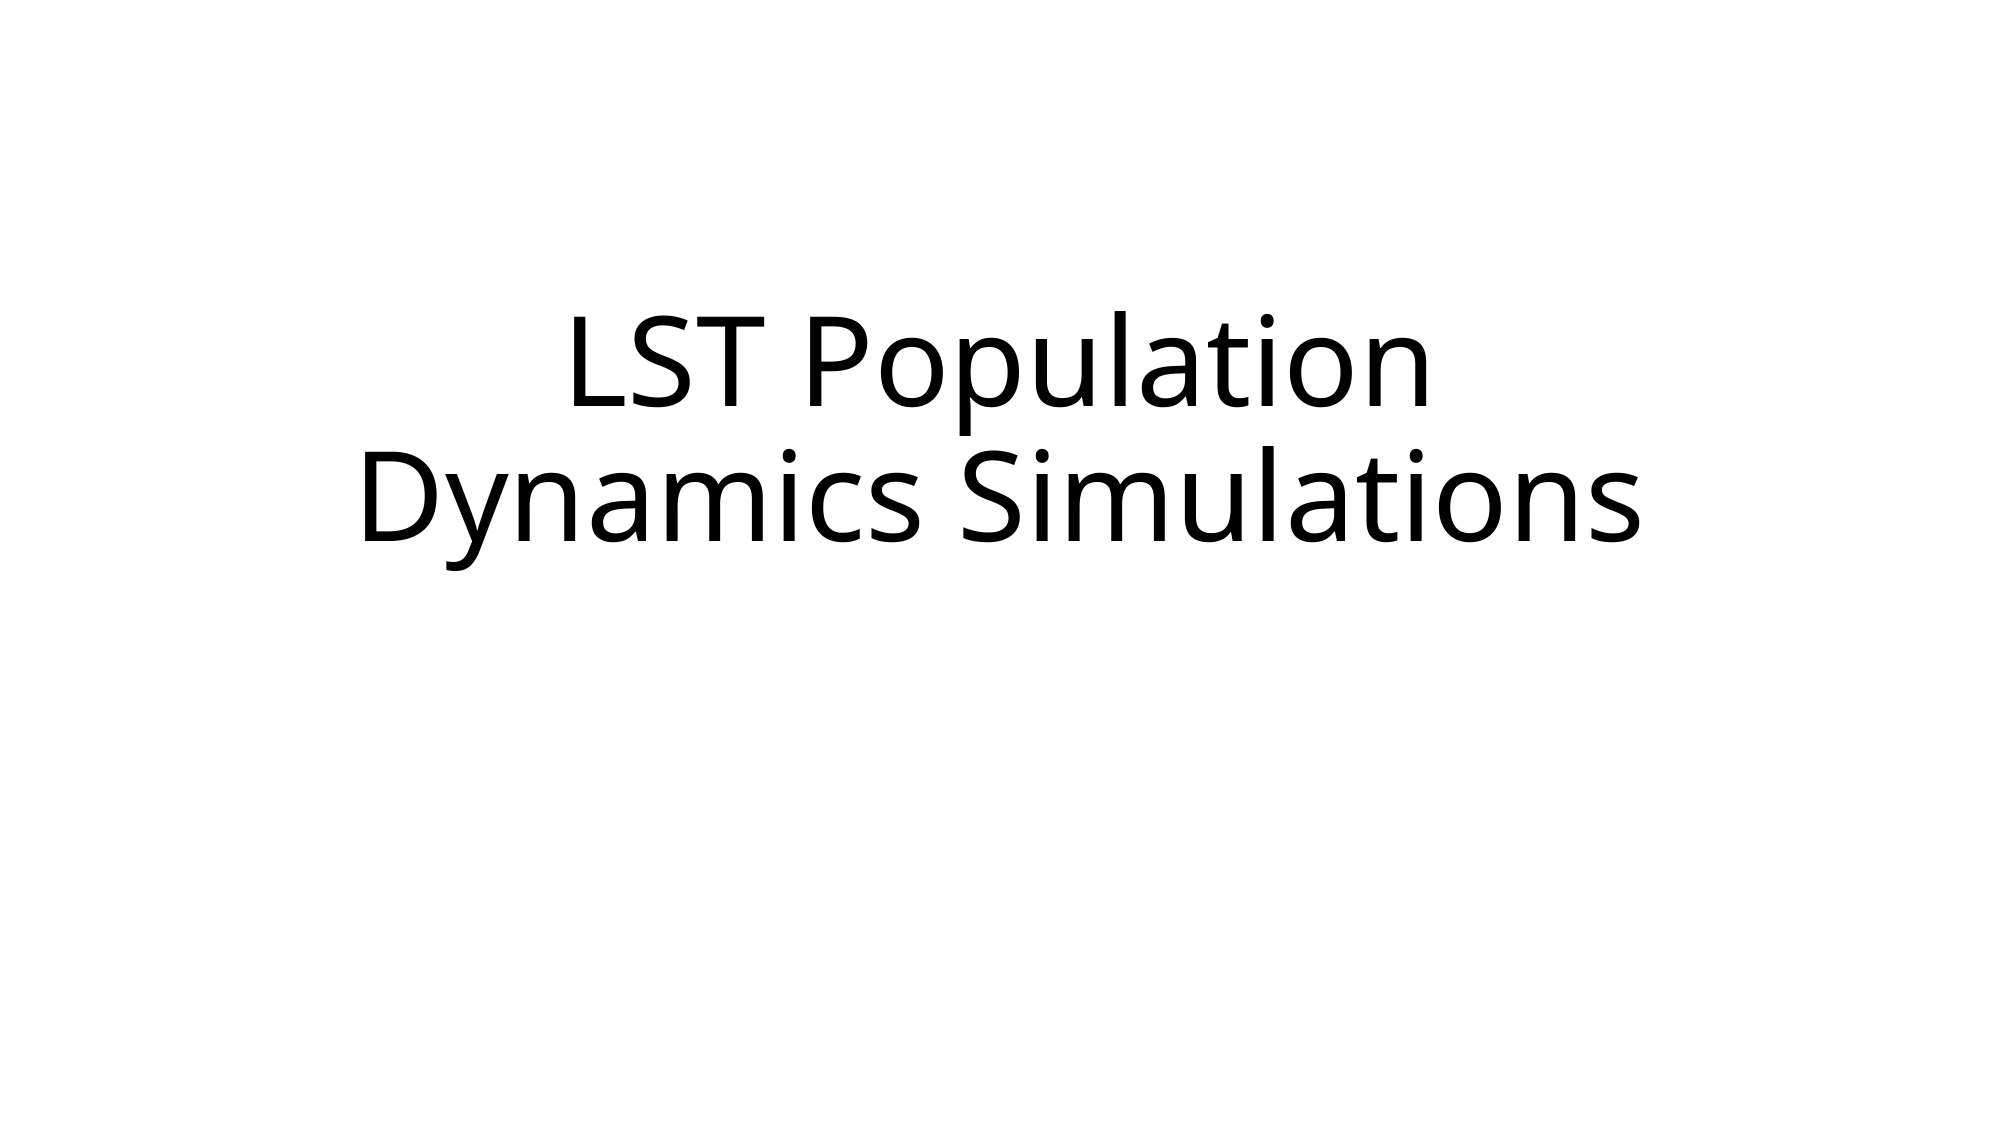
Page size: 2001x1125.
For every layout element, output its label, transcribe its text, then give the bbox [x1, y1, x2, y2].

title LST Population Dynamics Simulations [249, 184, 1750, 576]
